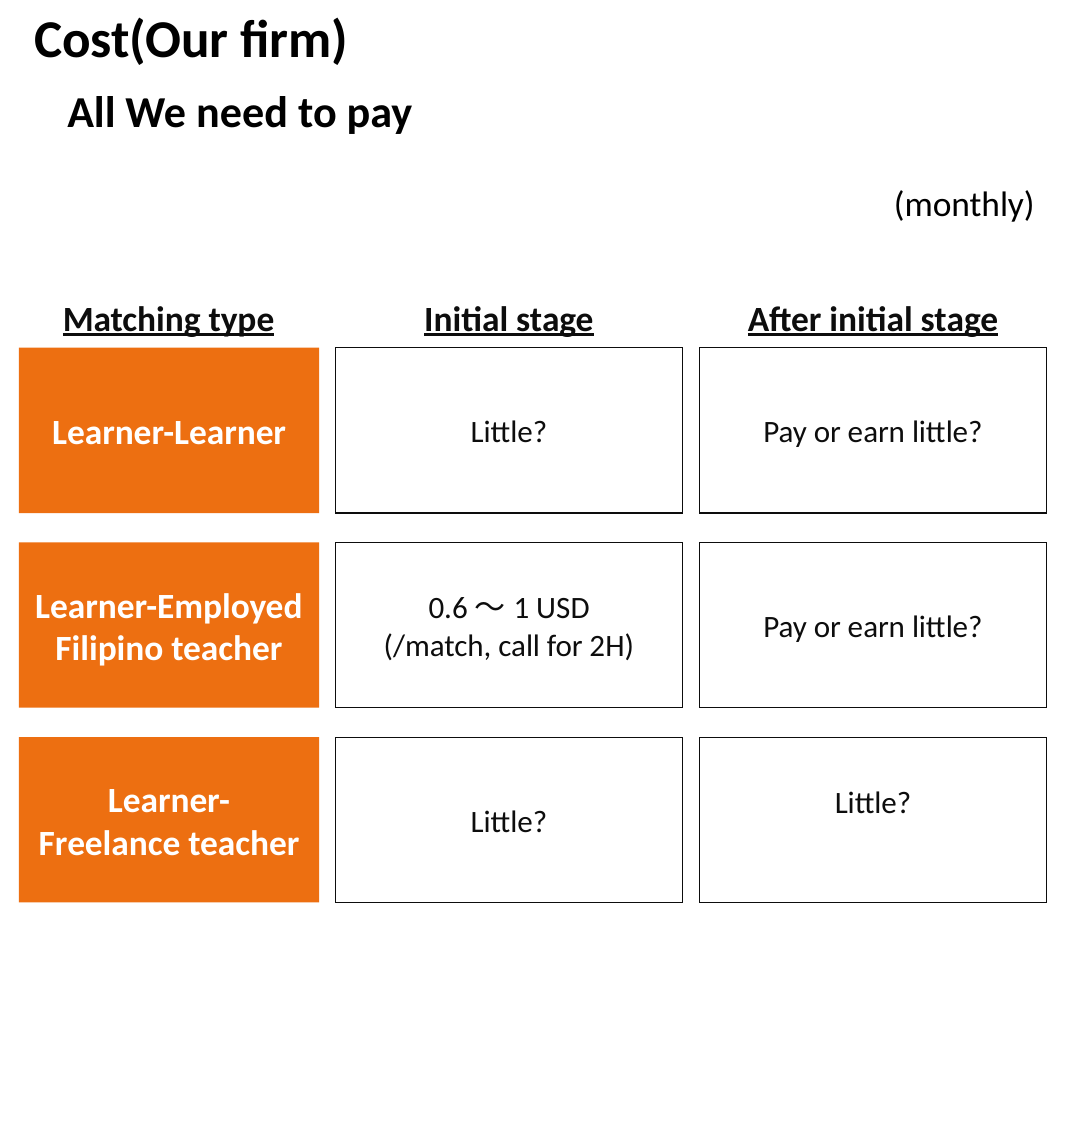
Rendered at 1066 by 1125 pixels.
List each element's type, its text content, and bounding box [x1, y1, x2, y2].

text_box Learner-Learner [18, 347, 320, 514]
text_box After initial stage [699, 287, 1047, 346]
text_box 0.6～1 USD (/match, call for 2H) [335, 542, 683, 708]
text_box Matching type [18, 287, 319, 346]
text_box Pay or earn little? [699, 347, 1047, 514]
text_box Little? [335, 737, 683, 903]
text_box Learner-Employed Filipino teacher [18, 542, 320, 708]
text_box Initial stage [335, 287, 683, 346]
text_box (monthly) [893, 162, 1047, 243]
text_box Cost(Our firm) [19, 1, 501, 70]
text_box Little? [699, 737, 1047, 903]
text_box Learner- Freelance teacher [18, 737, 320, 903]
text_box Pay or earn little? [699, 542, 1047, 708]
text_box All We need to pay [51, 57, 534, 162]
text_box Little? [335, 347, 683, 514]
